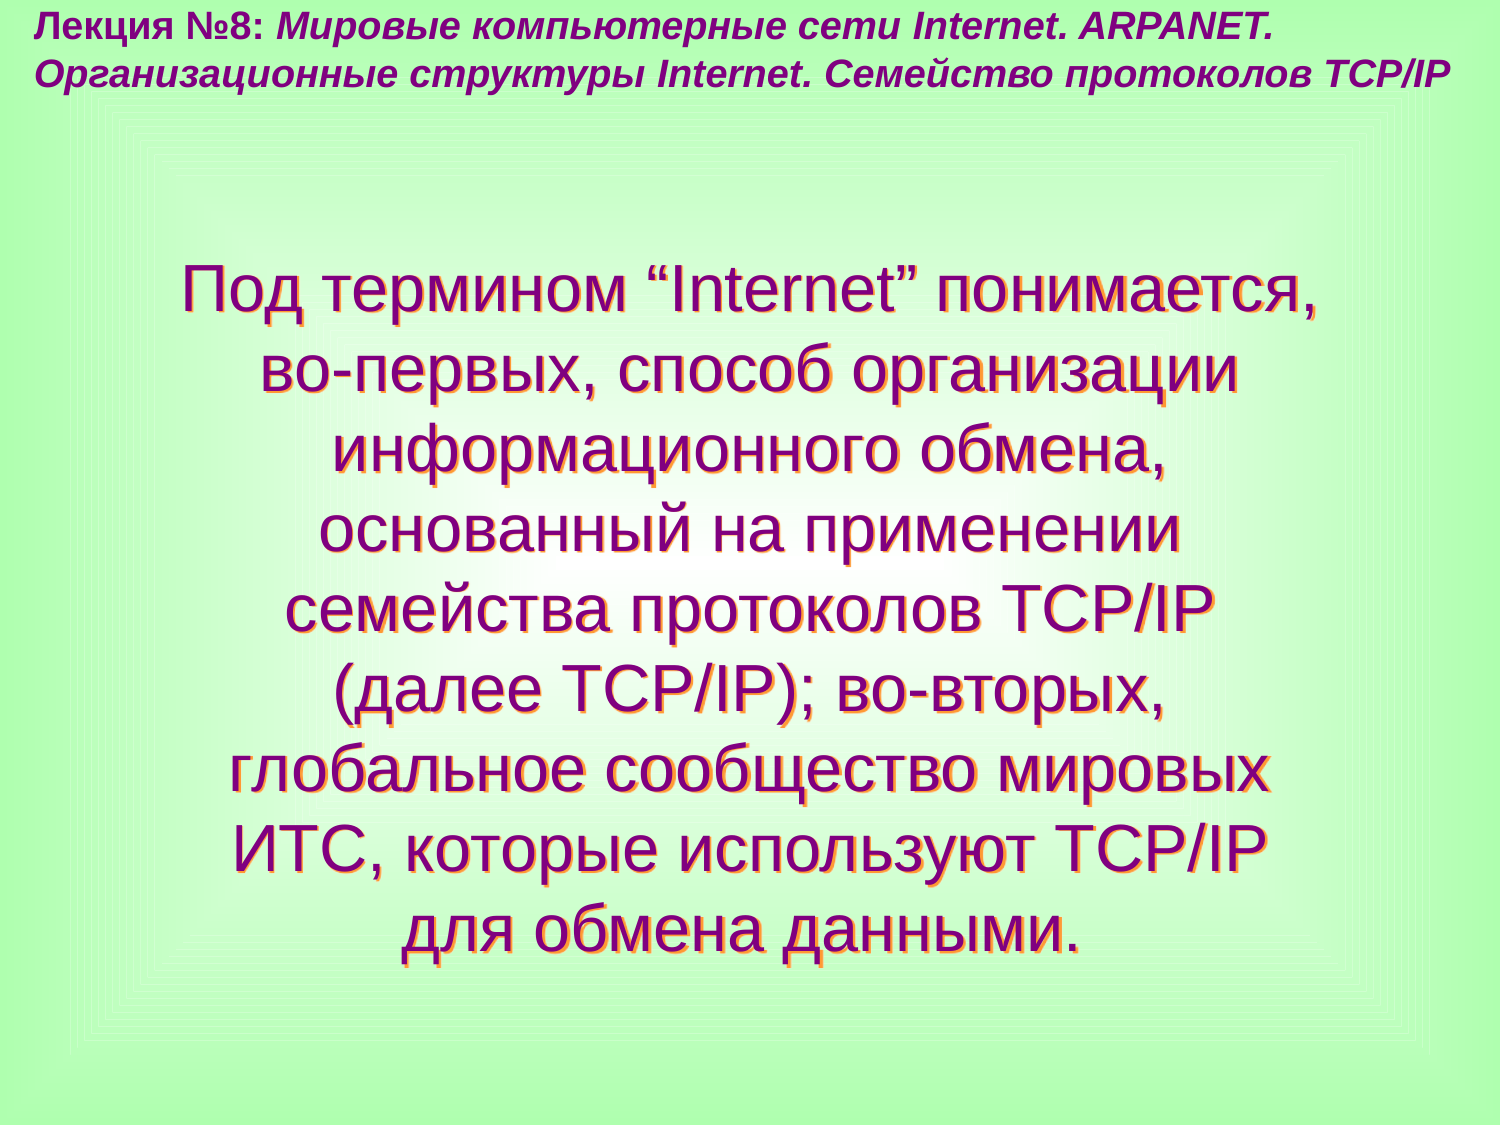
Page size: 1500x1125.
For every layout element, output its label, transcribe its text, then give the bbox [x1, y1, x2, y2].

text_box Лекция №8: Мировые компьютерные сети Internet. ARPANET. Организационные структуры Internet. Семейство протоколов TCP/IP [33, 0, 1467, 95]
text_box Под термином “Internet” понимается, во-первых, способ организации информационного обмена, основанный на применении семейства протоколов TCP/IP (далее TCP/IP); во-вторых, глобальное сообщество мировых ИТС, которые используют TCP/IP для обмена данными. [159, 237, 1341, 973]
